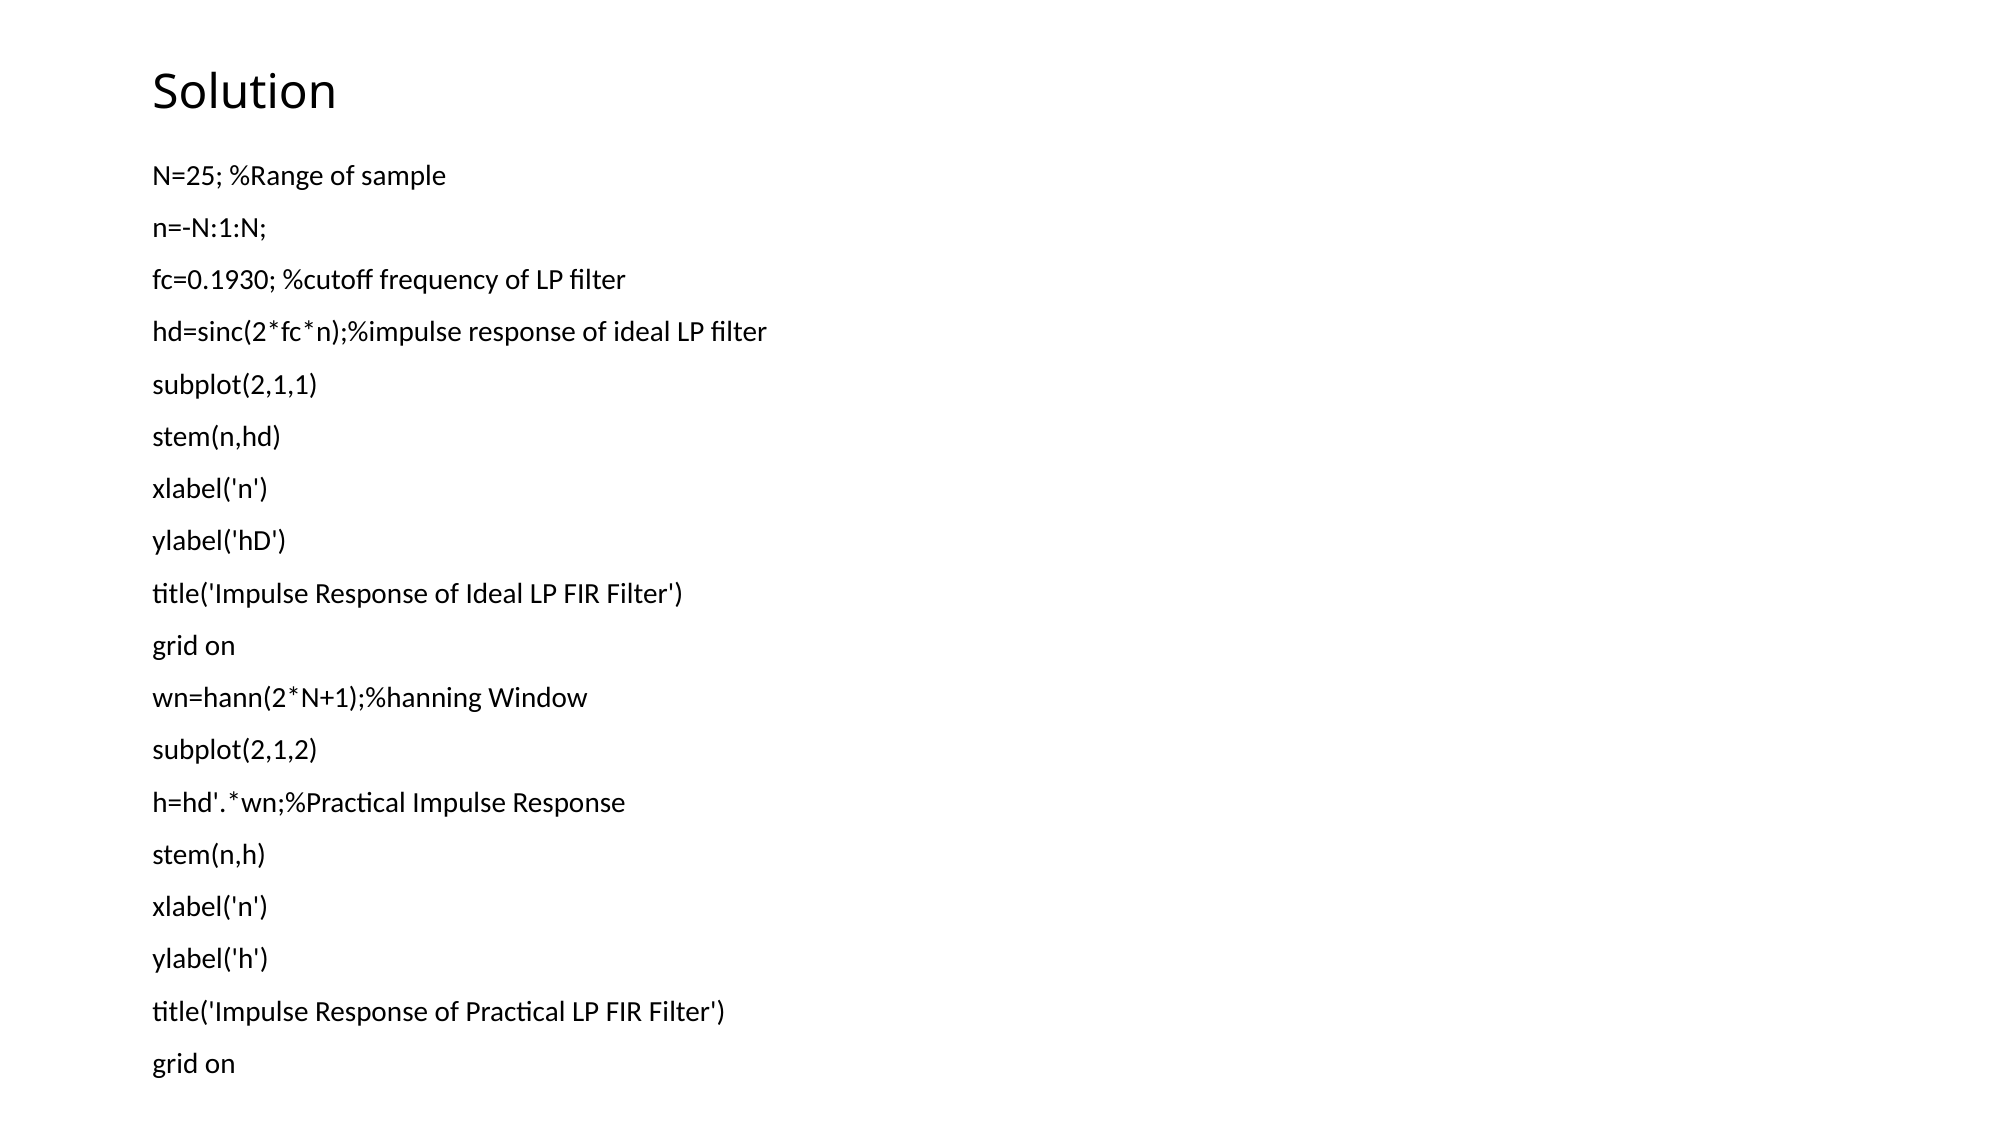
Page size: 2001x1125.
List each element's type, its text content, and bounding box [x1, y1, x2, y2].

title Solution [137, 59, 1863, 127]
list N=25; %Range of sample n=-N:1:N; fc=0.1930; %cutoff frequency of LP filter hd=sinc(2*fc*n);%impulse response of ideal LP filter subplot(2,1,1) stem(n,hd) xlabel('n') ylabel('hD') title('Impulse Response of Ideal LP FIR Filter') grid on wn=hann(2*N+1);%hanning Window subplot(2,1,2) h=hd'.*wn;%Practical Impulse Response stem(n,h) xlabel('n') ylabel('h') title('Impulse Response of Practical LP FIR Filter') grid on [137, 152, 1863, 1014]
